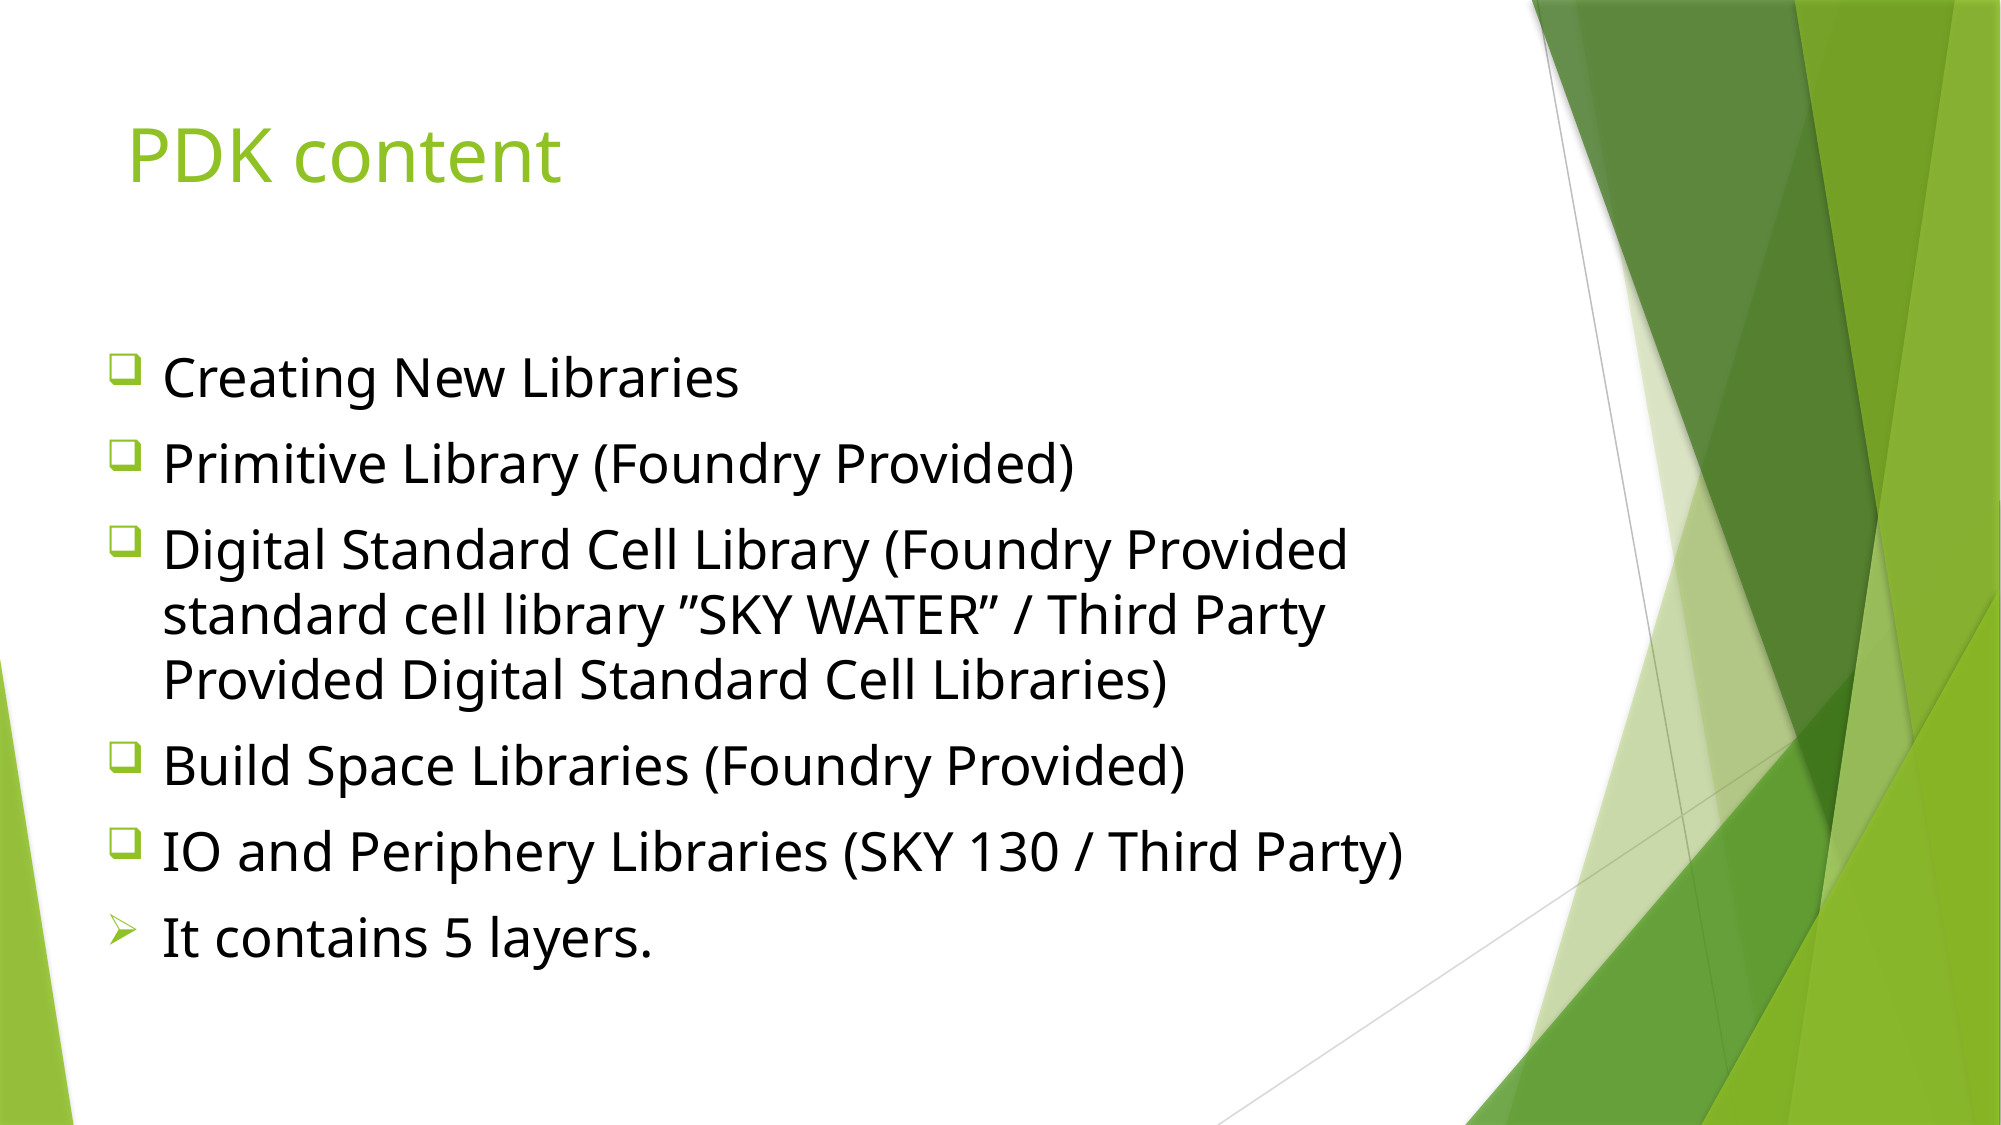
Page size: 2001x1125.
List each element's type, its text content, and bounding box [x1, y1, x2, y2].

title PDK content [111, 99, 1522, 269]
list Creating New Libraries Primitive Library (Foundry Provided) Digital Standard Cell Library (Foundry Provided standard cell library ”SKY WATER” / Third Party Provided Digital Standard Cell Libraries) Build Space Libraries (Foundry Provided) IO and Periphery Libraries (SKY 130 / Third Party) It contains 5 layers. [91, 269, 1541, 1074]
